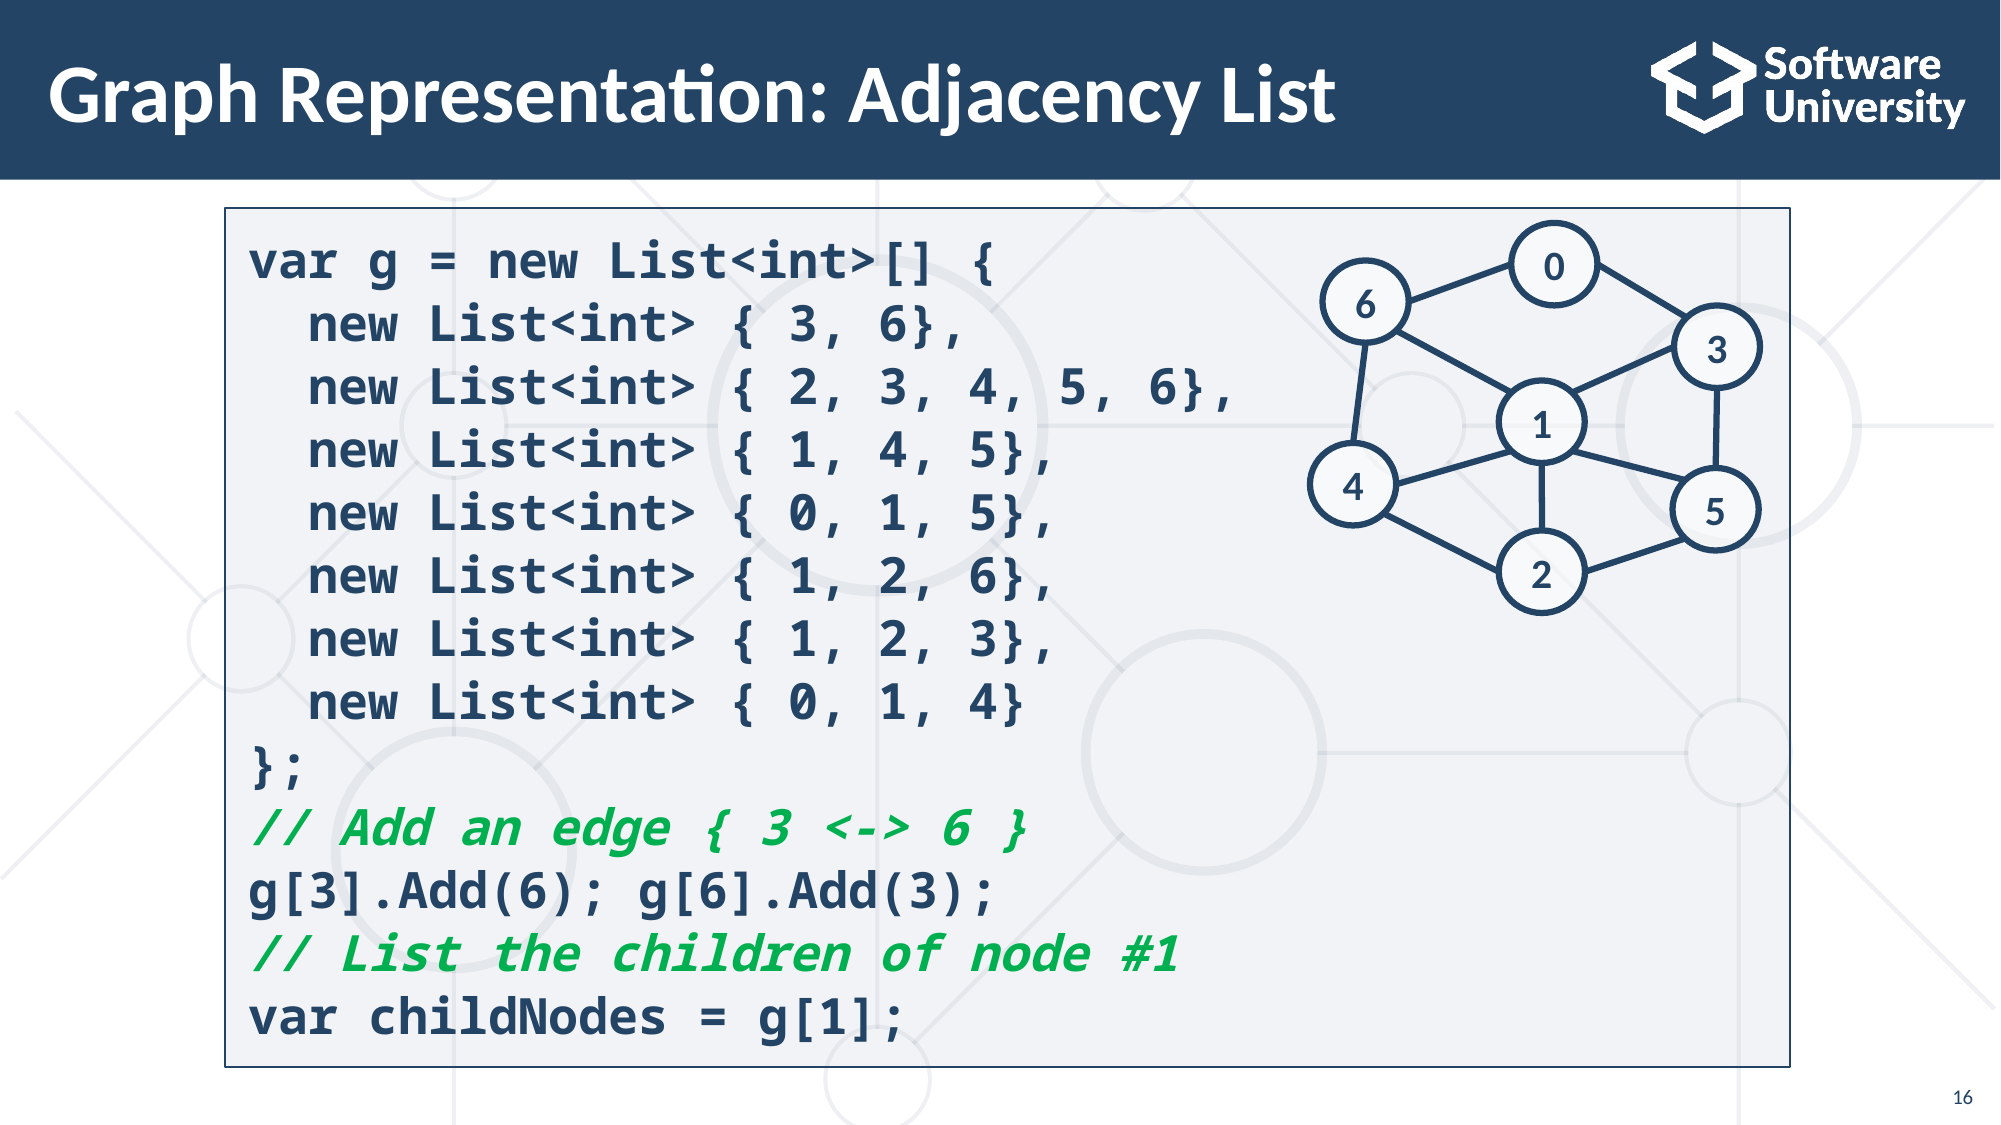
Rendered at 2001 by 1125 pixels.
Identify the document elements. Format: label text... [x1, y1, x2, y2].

list var g = new List<int>[] { new List<int> { 3, 6}, new List<int> { 2, 3, 4, 5, 6}, new List<int> { 1, 4, 5}, new List<int> { 0, 1, 5}, new List<int> { 1, 2, 6}, new List<int> { 1, 2, 3}, new List<int> { 0, 1, 4} }; // Add an edge { 3 <-> 6 } g[3].Add(6); g[6].Add(3); // List the children of node #1 var childNodes = g[1]; [224, 207, 1791, 1068]
slide_number 16 [1927, 1067, 1989, 1117]
title Graph Representation: Adjacency List [31, 16, 1625, 162]
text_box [1309, 222, 1761, 614]
picture [1651, 41, 1966, 134]
